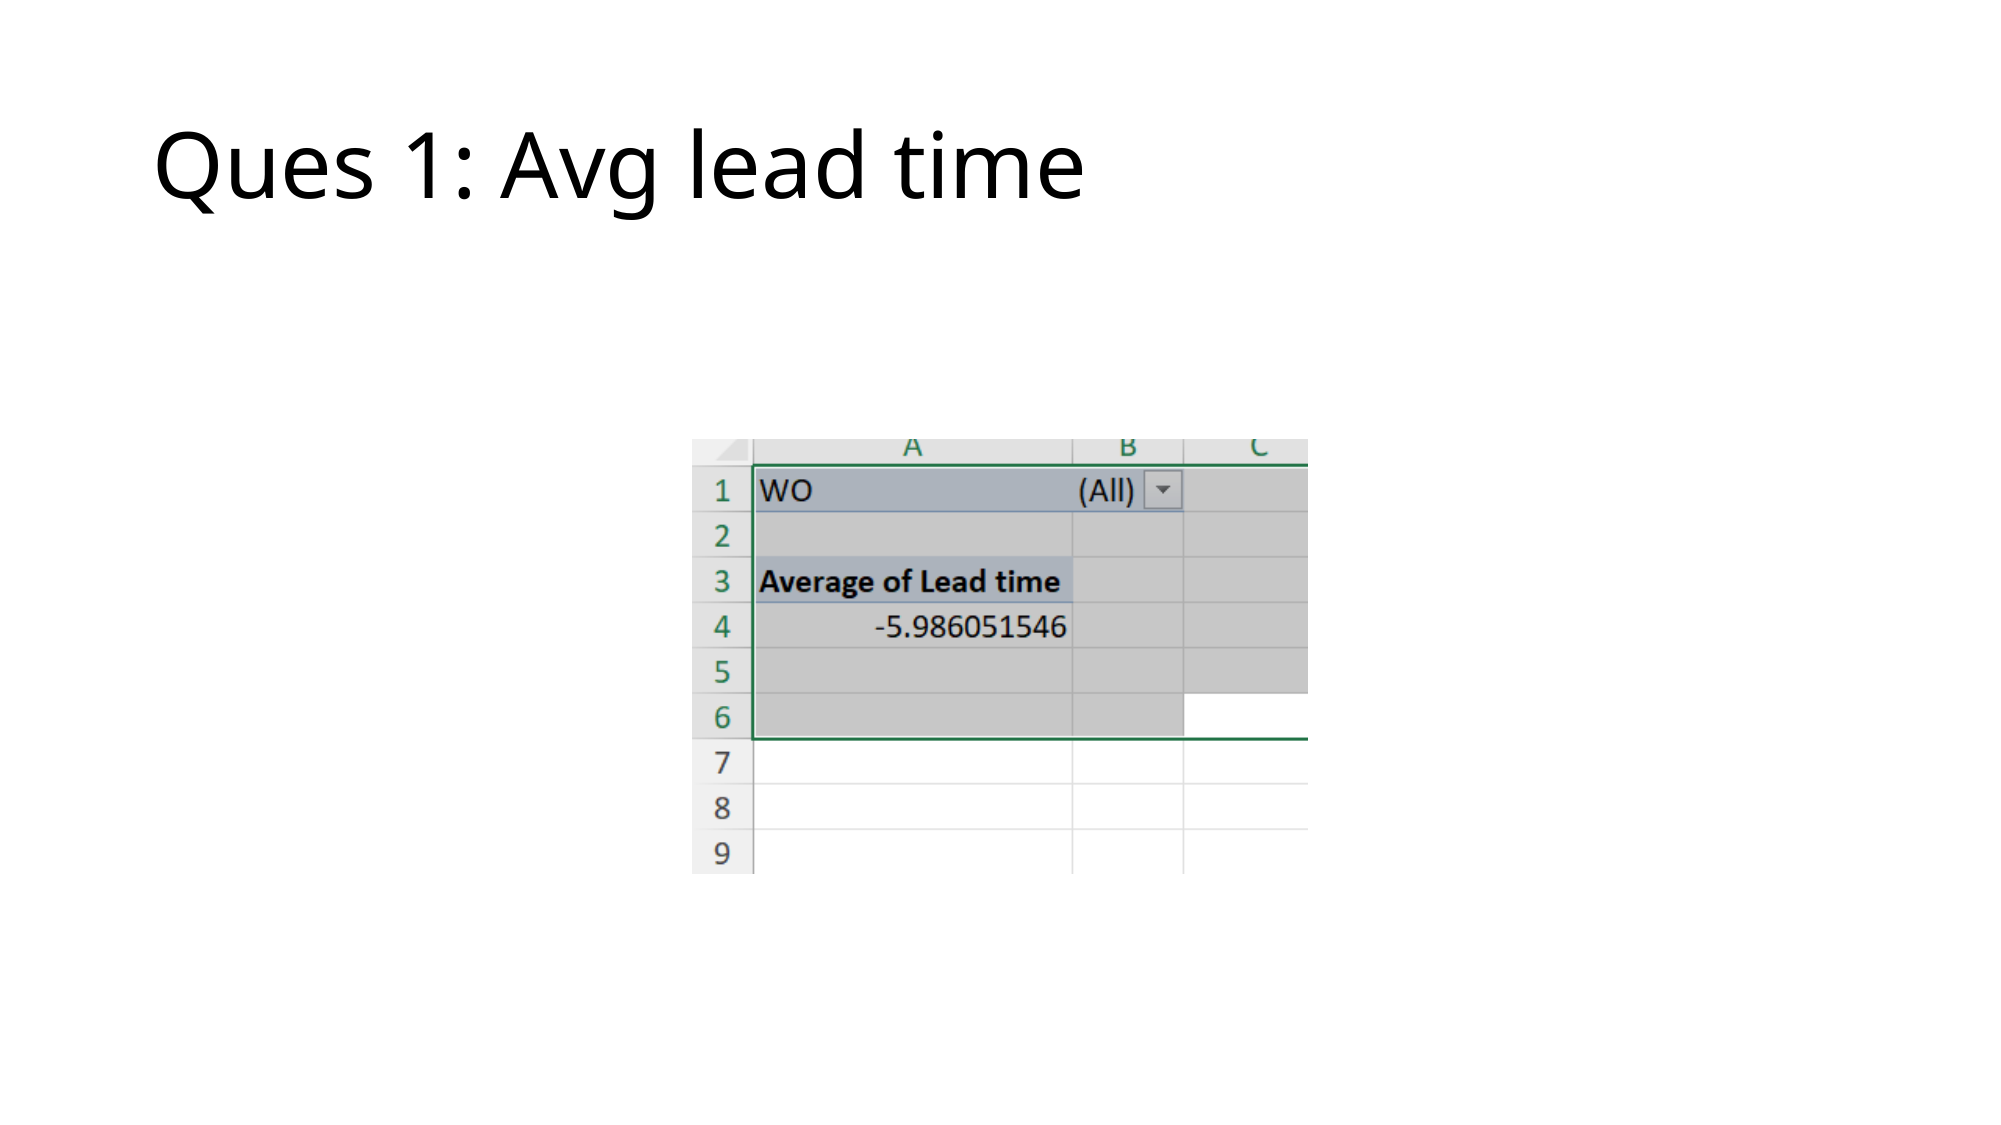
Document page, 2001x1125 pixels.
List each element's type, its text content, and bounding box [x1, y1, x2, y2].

title Ques 1: Avg lead time [137, 59, 1863, 278]
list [691, 438, 1309, 874]
